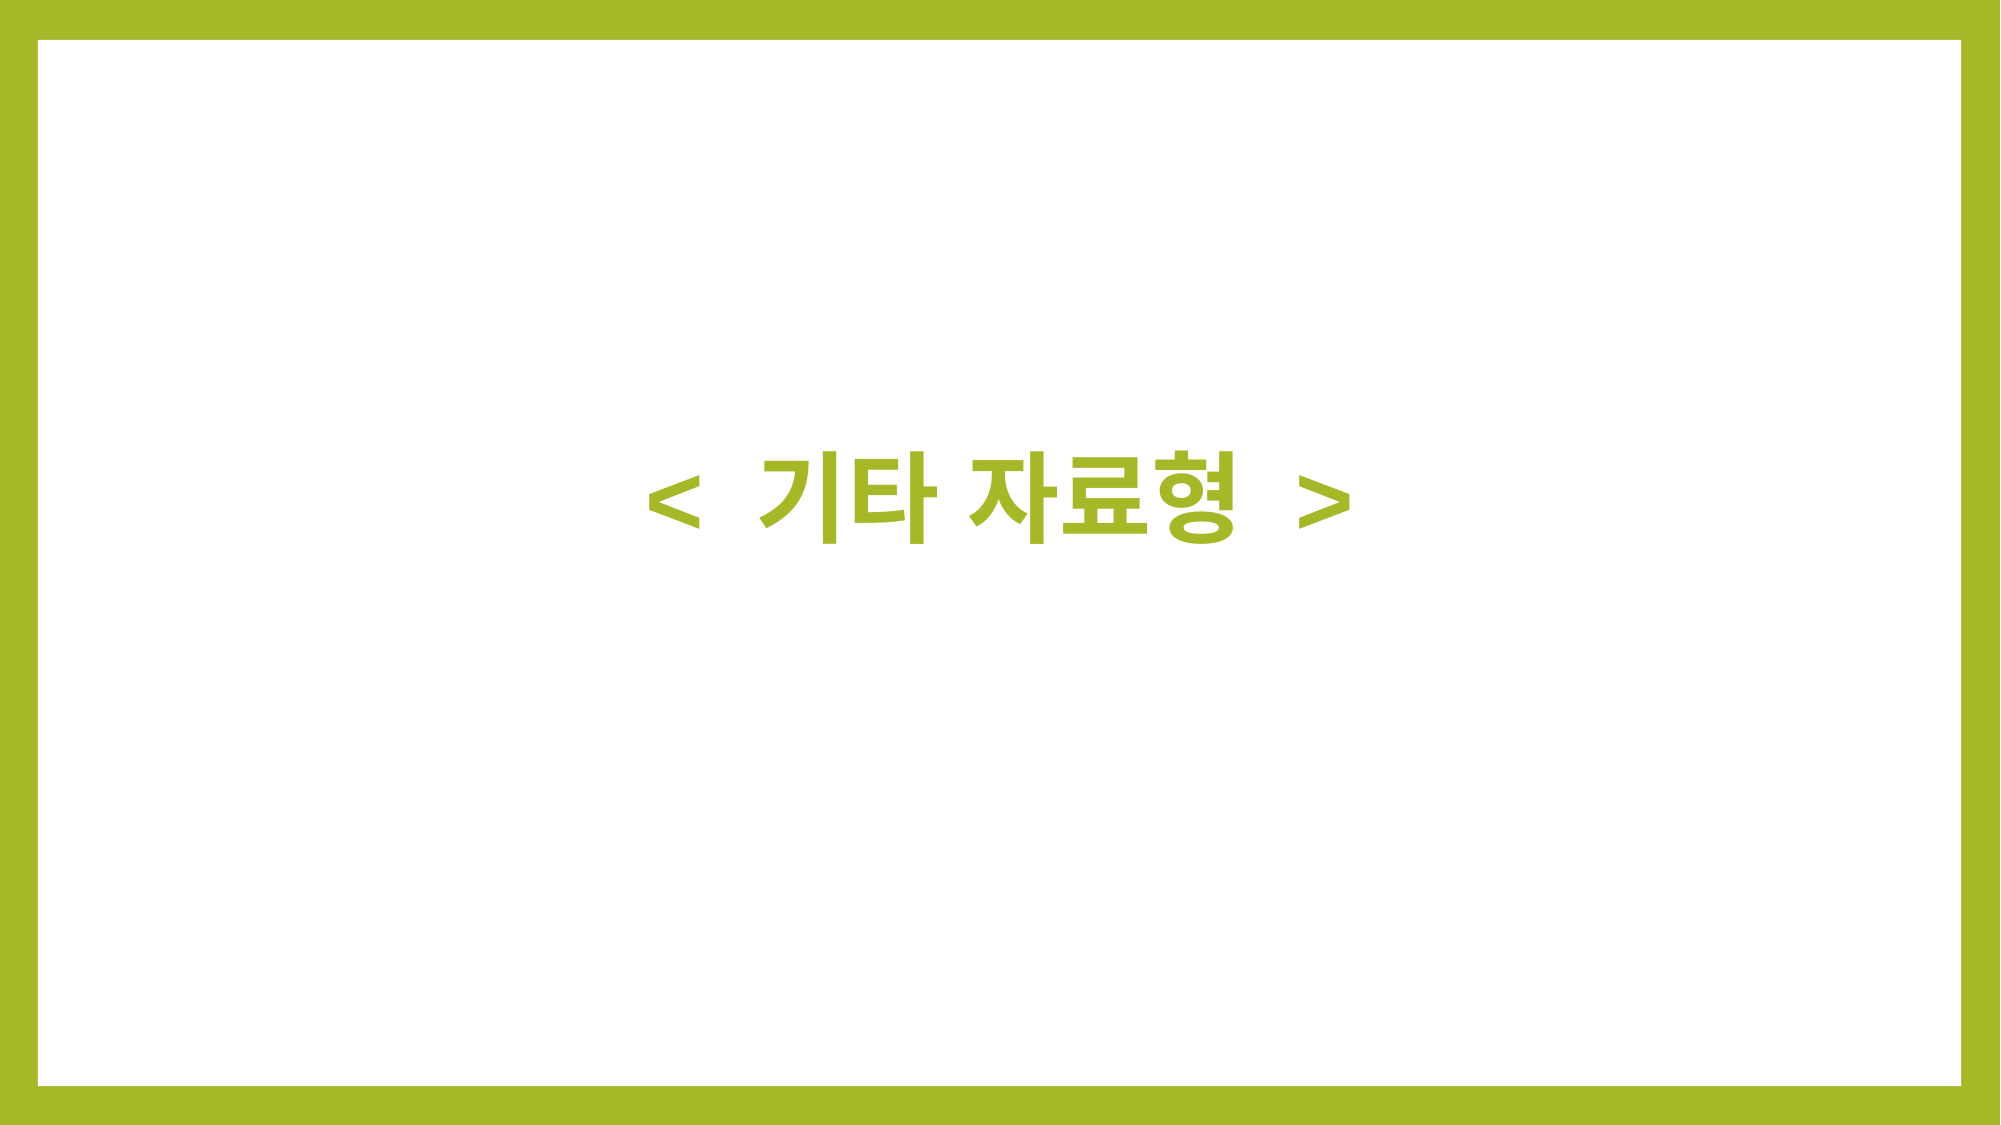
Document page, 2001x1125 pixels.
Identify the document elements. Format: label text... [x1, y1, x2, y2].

text_box < 기타 자료형 > [186, 428, 1814, 563]
